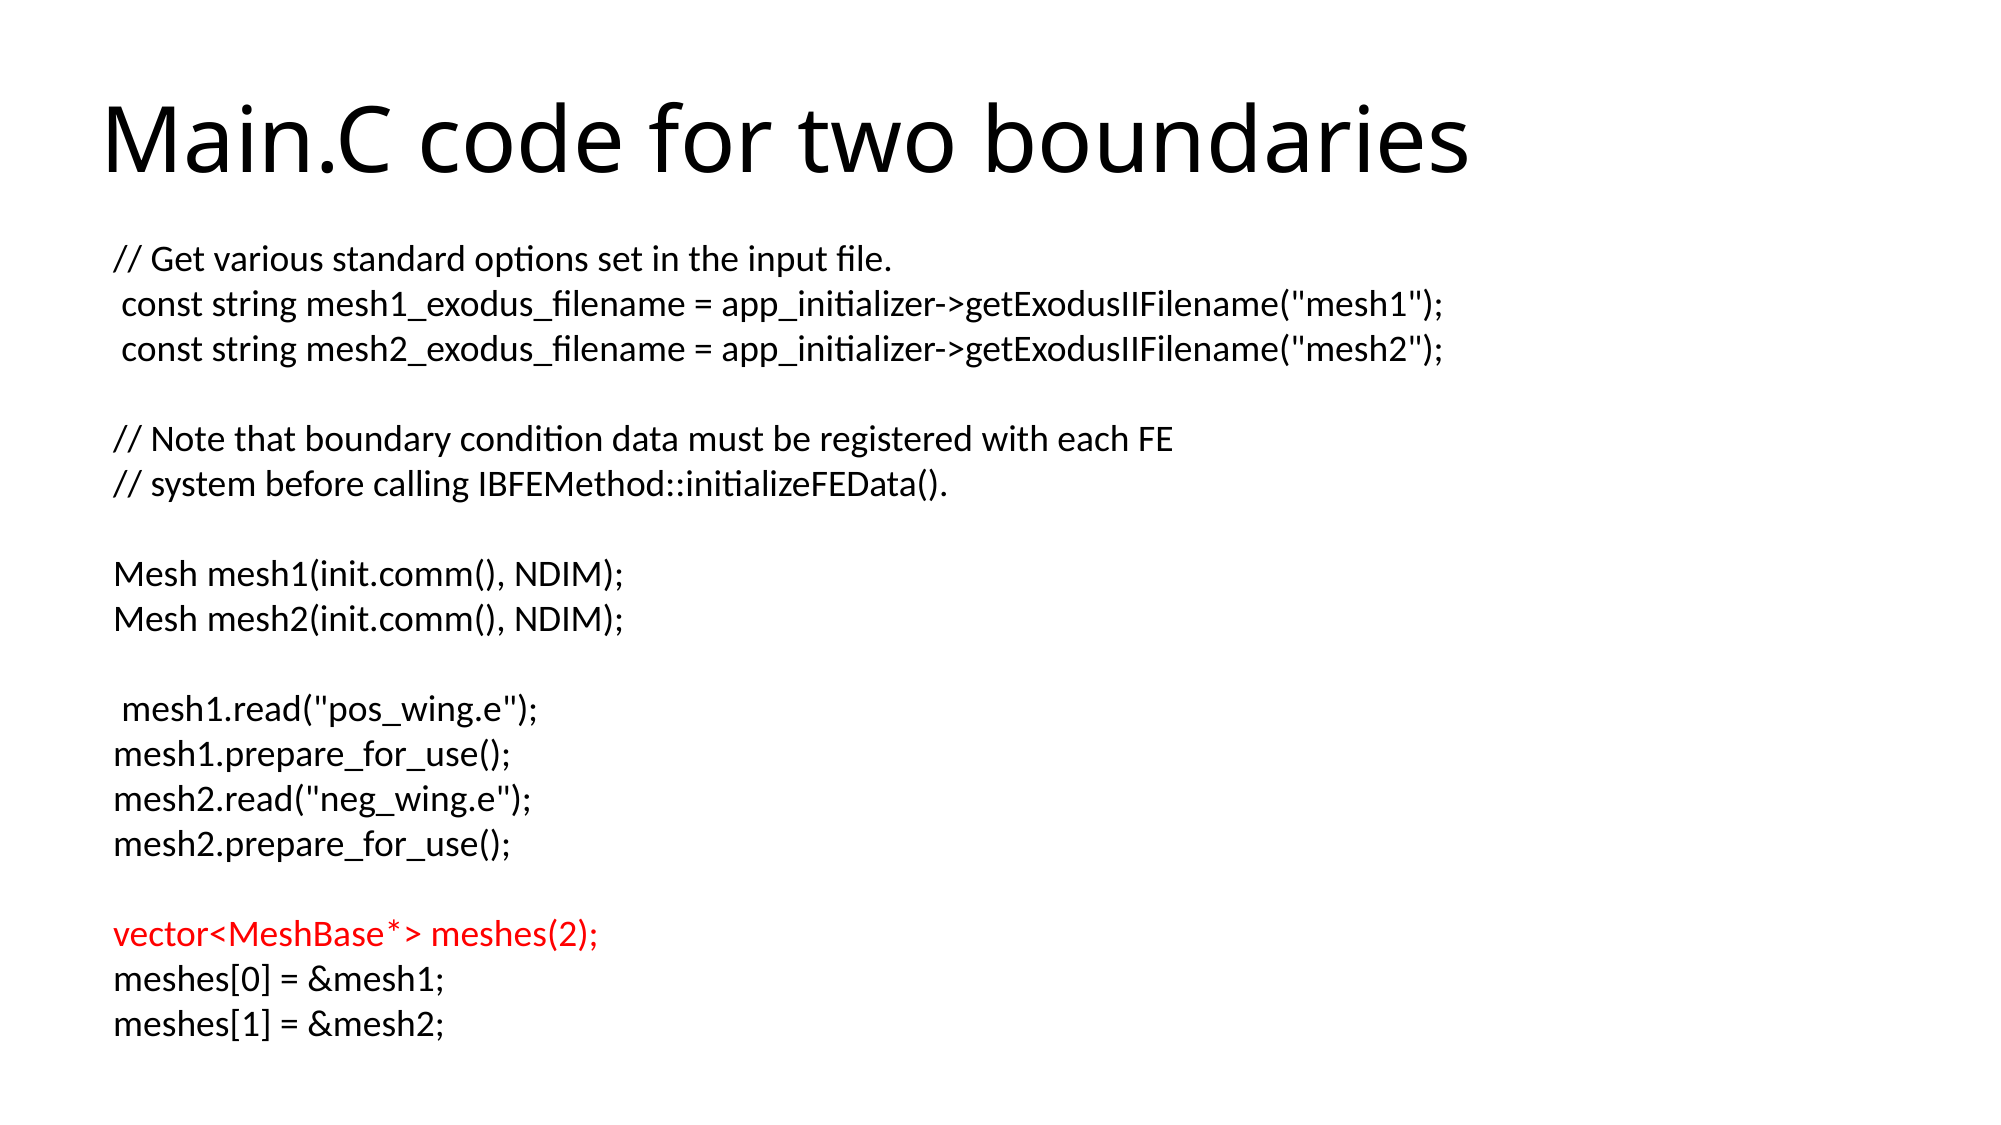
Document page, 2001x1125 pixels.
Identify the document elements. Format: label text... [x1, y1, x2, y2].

text_box // Get various standard options set in the input file. const string mesh1_exodus_filename = app_initializer->getExodusIIFilename("mesh1"); const string mesh2_exodus_filename = app_initializer->getExodusIIFilename("mesh2"); // Note that boundary condition data must be registered with each FE // system before calling IBFEMethod::initializeFEData(). Mesh mesh1(init.comm(), NDIM); Mesh mesh2(init.comm(), NDIM); mesh1.read("pos_wing.e"); mesh1.prepare_for_use(); mesh2.read("neg_wing.e"); mesh2.prepare_for_use(); vector<MeshBase*> meshes(2); meshes[0] = &mesh1; meshes[1] = &mesh2; [98, 226, 1866, 1051]
title Main.C code for two boundaries [85, 33, 1811, 252]
